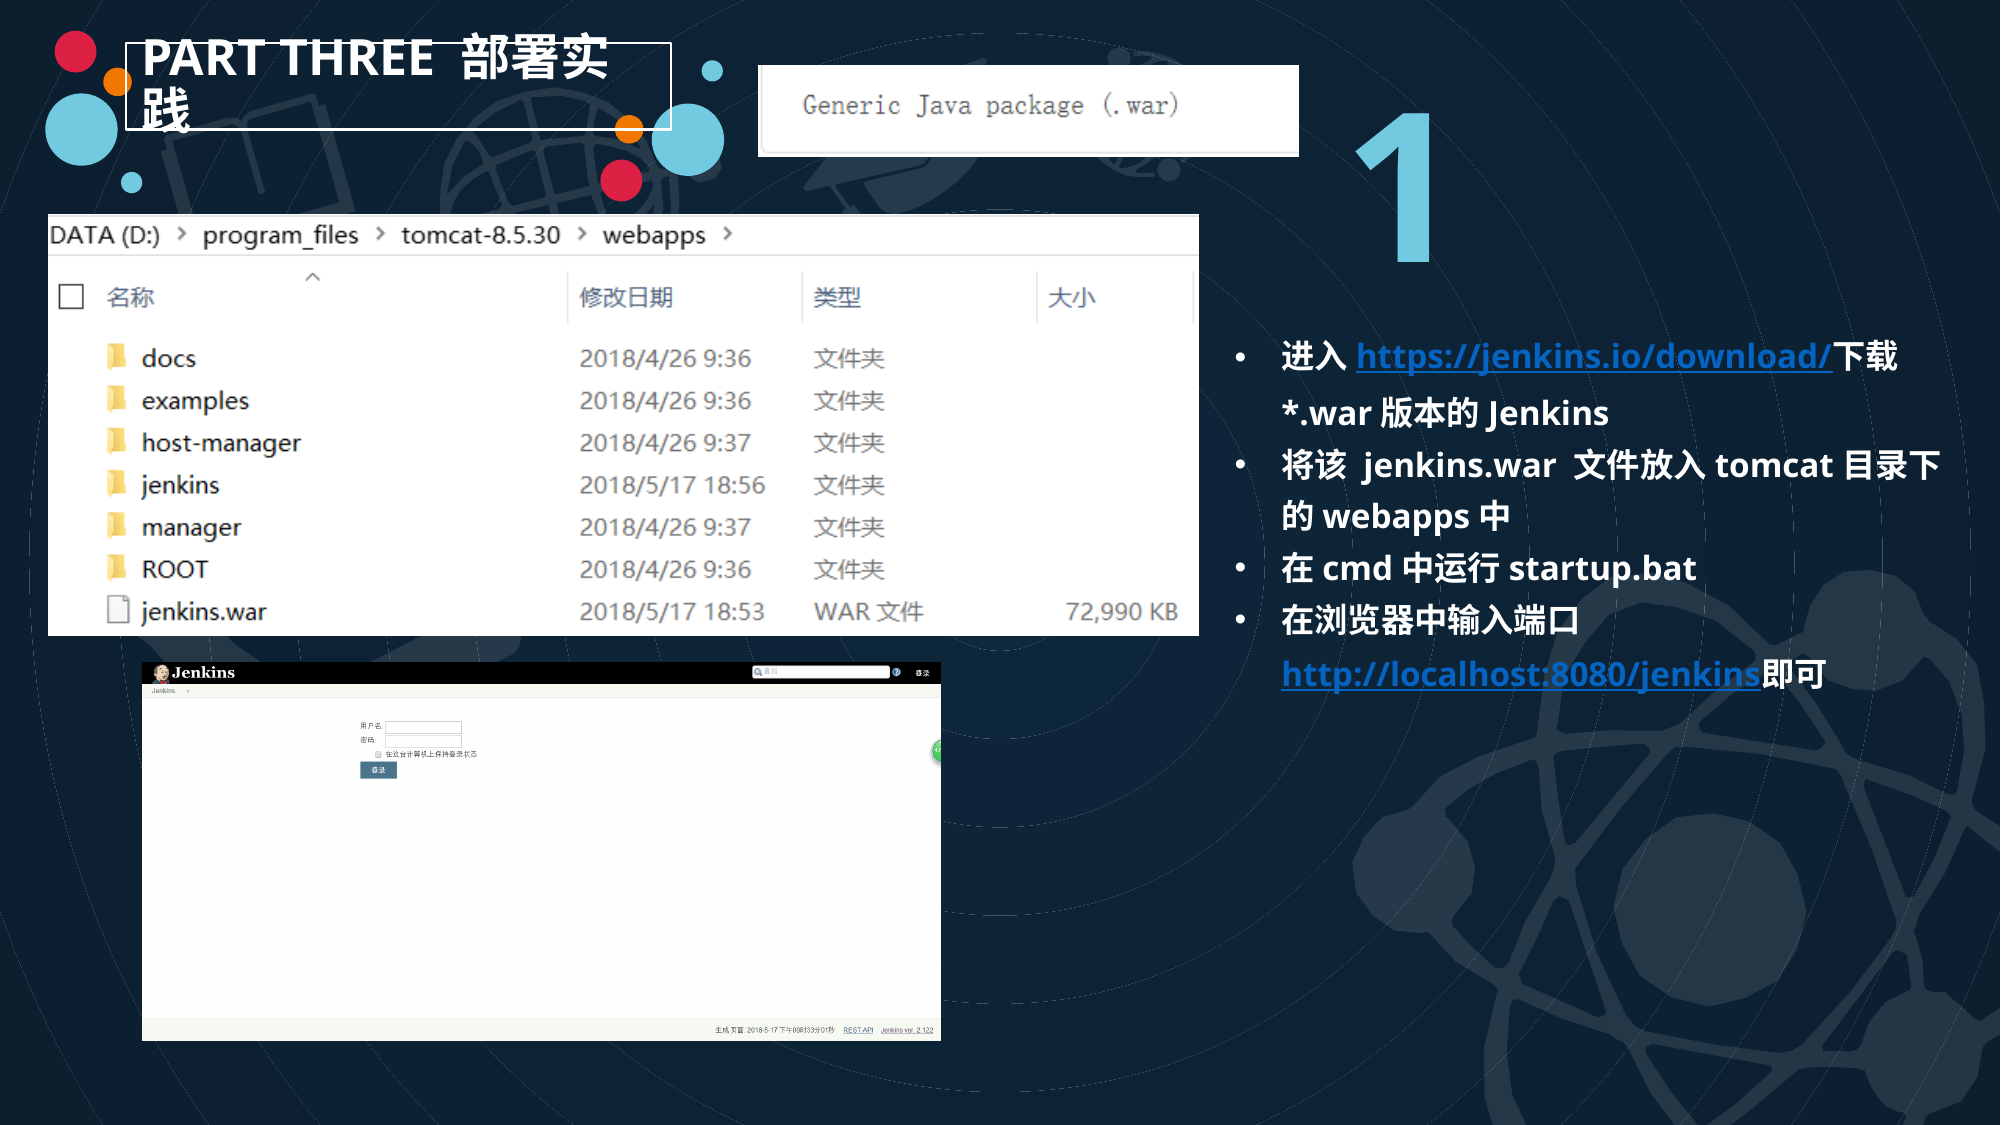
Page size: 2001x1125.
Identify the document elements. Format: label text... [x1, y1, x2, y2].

text_box 1 [1328, 46, 1478, 312]
picture [758, 65, 1299, 157]
text_box 进入https://jenkins.io/download/下载*.war版本的Jenkins 将该 jenkins.war 文件放入tomcat目录下的webapps中 在cmd中运行startup.bat 在浏览器中输入端口http://localhost:8080/jenkins即可 [1219, 313, 1971, 706]
list PART THREE 部署实践 [125, 42, 672, 131]
picture [141, 662, 941, 1041]
picture [48, 213, 1199, 636]
